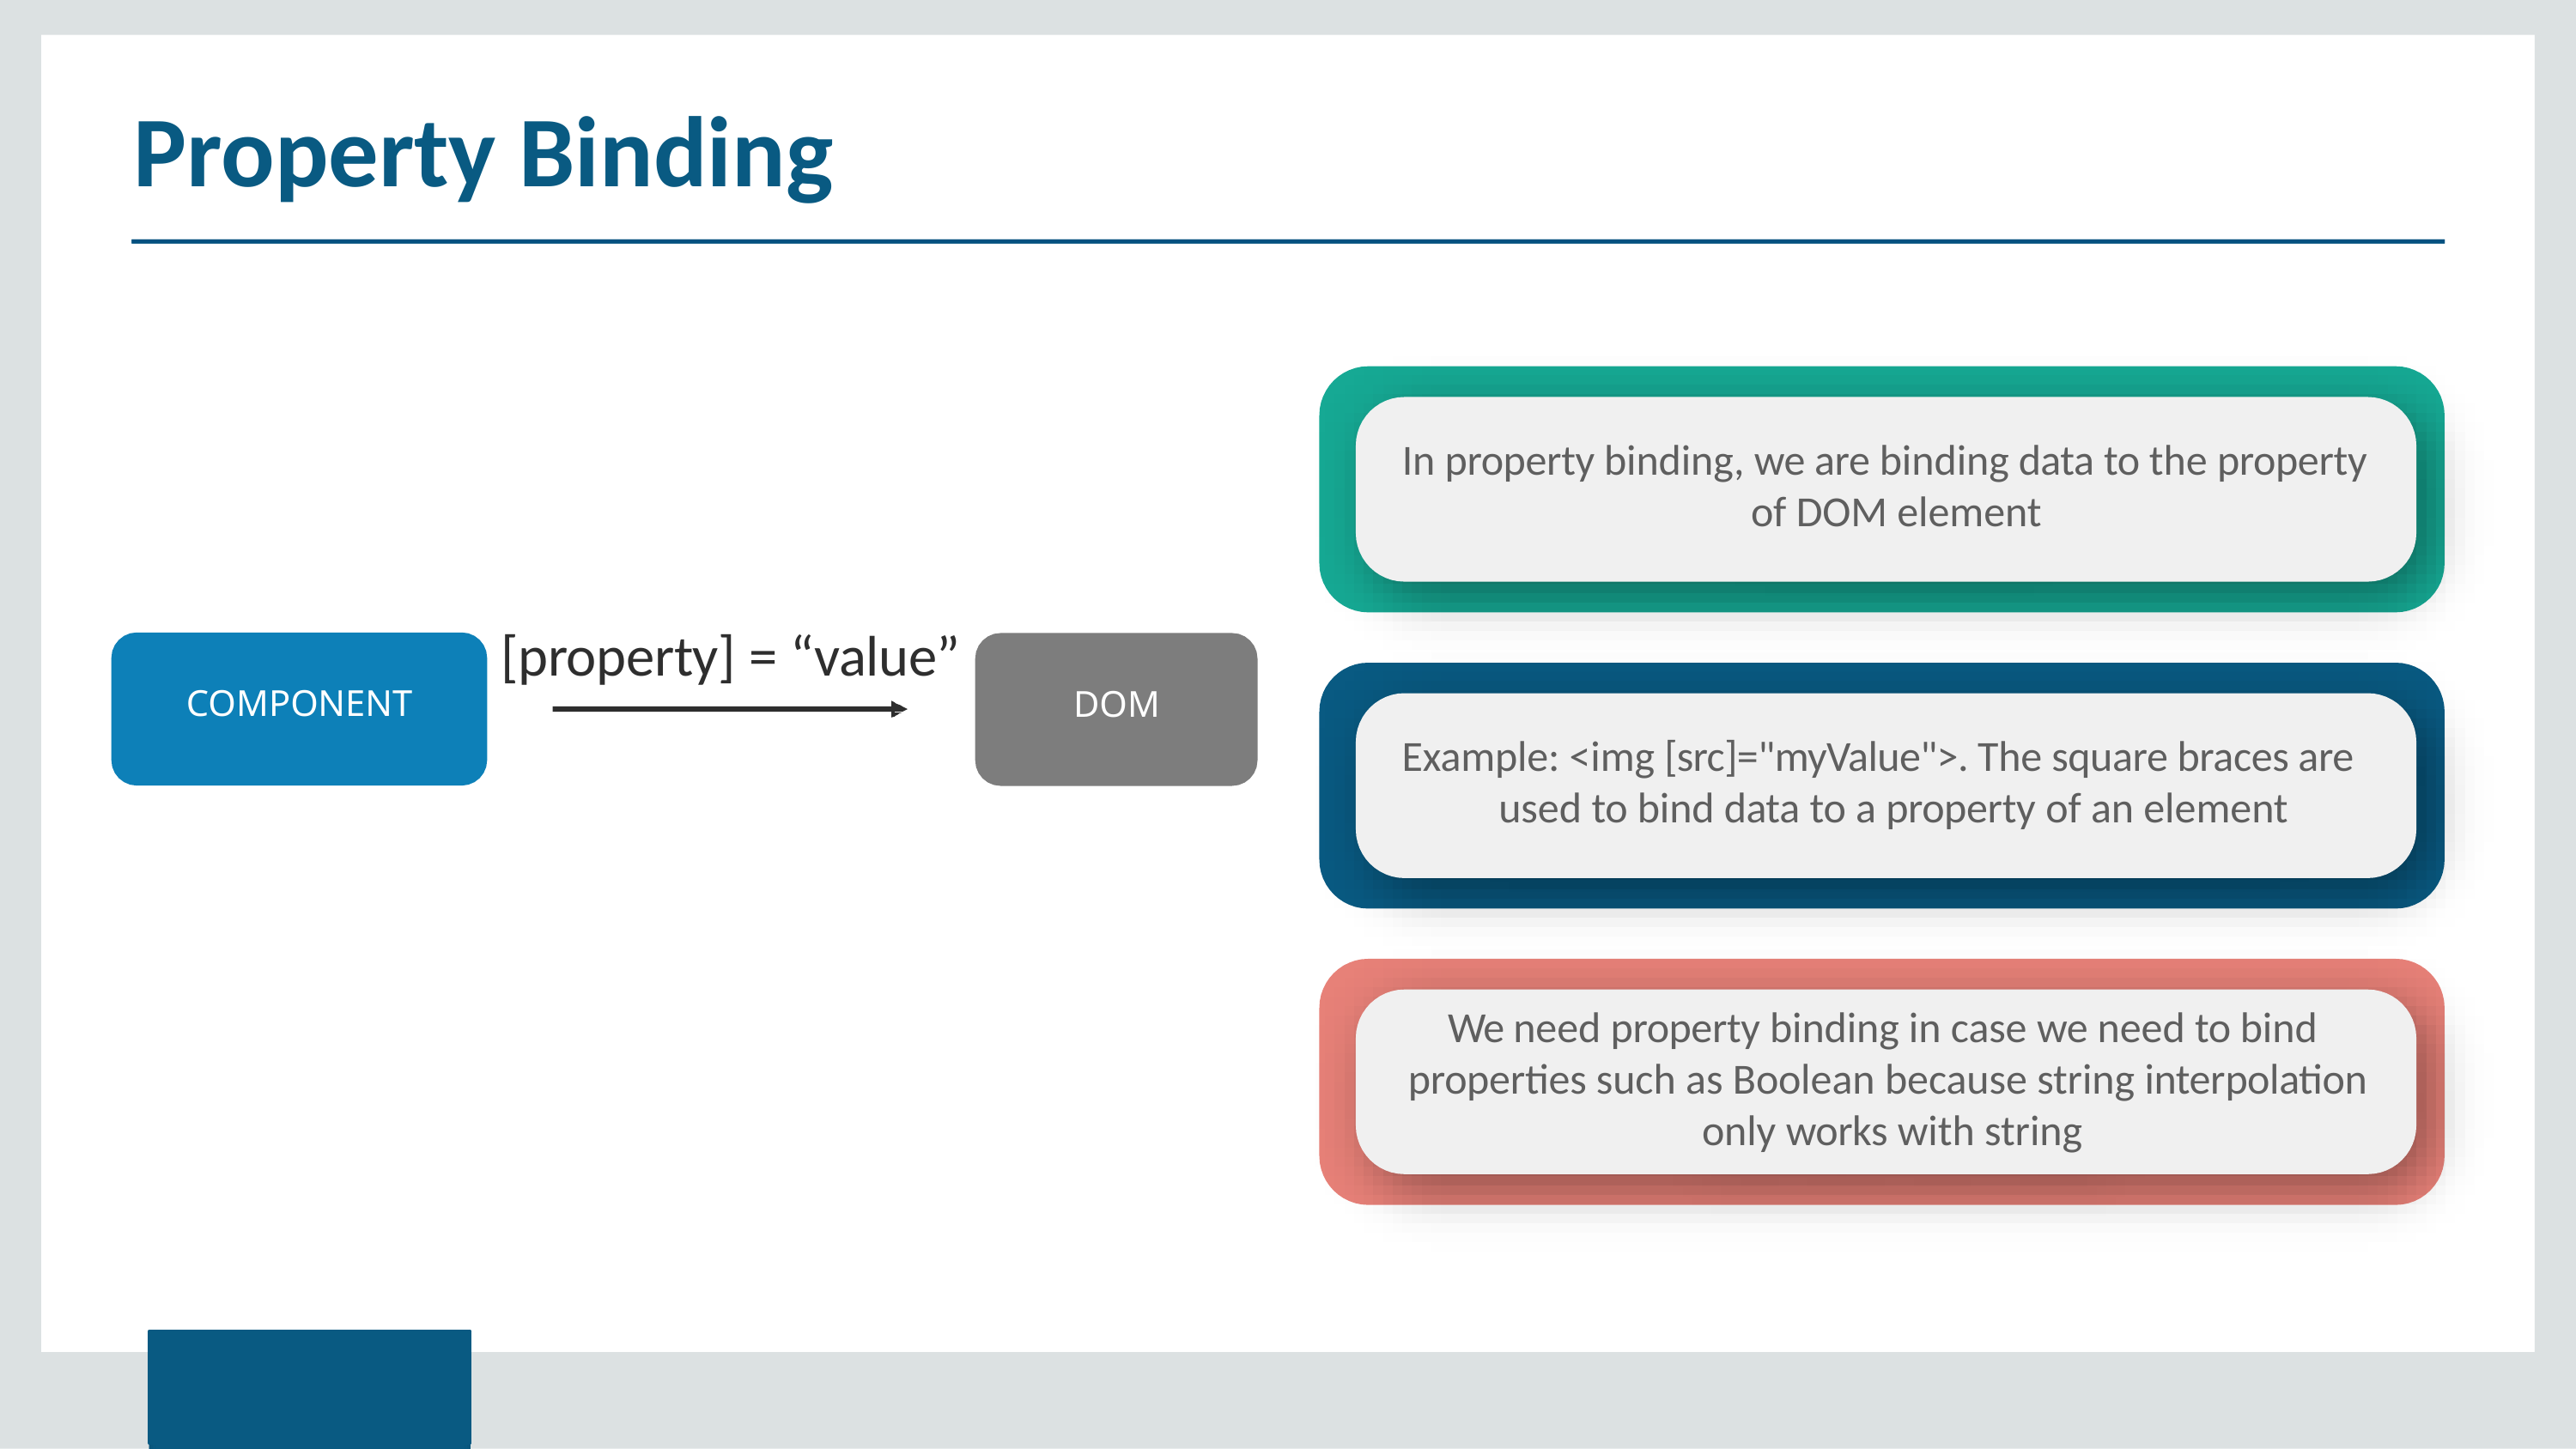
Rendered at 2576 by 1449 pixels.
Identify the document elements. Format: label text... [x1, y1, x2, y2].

text_box [111, 632, 488, 786]
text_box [1297, 930, 2504, 1272]
text_box [property] = “value” [499, 616, 965, 688]
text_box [552, 700, 908, 718]
text_box [835, 239, 2445, 244]
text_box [1297, 634, 2504, 930]
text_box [147, 1329, 472, 1446]
title Property Binding [131, 84, 835, 329]
text_box DOM [1071, 679, 1162, 724]
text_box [1297, 337, 2504, 634]
text_box COMPONENT [184, 678, 414, 724]
text_box [975, 633, 1258, 786]
